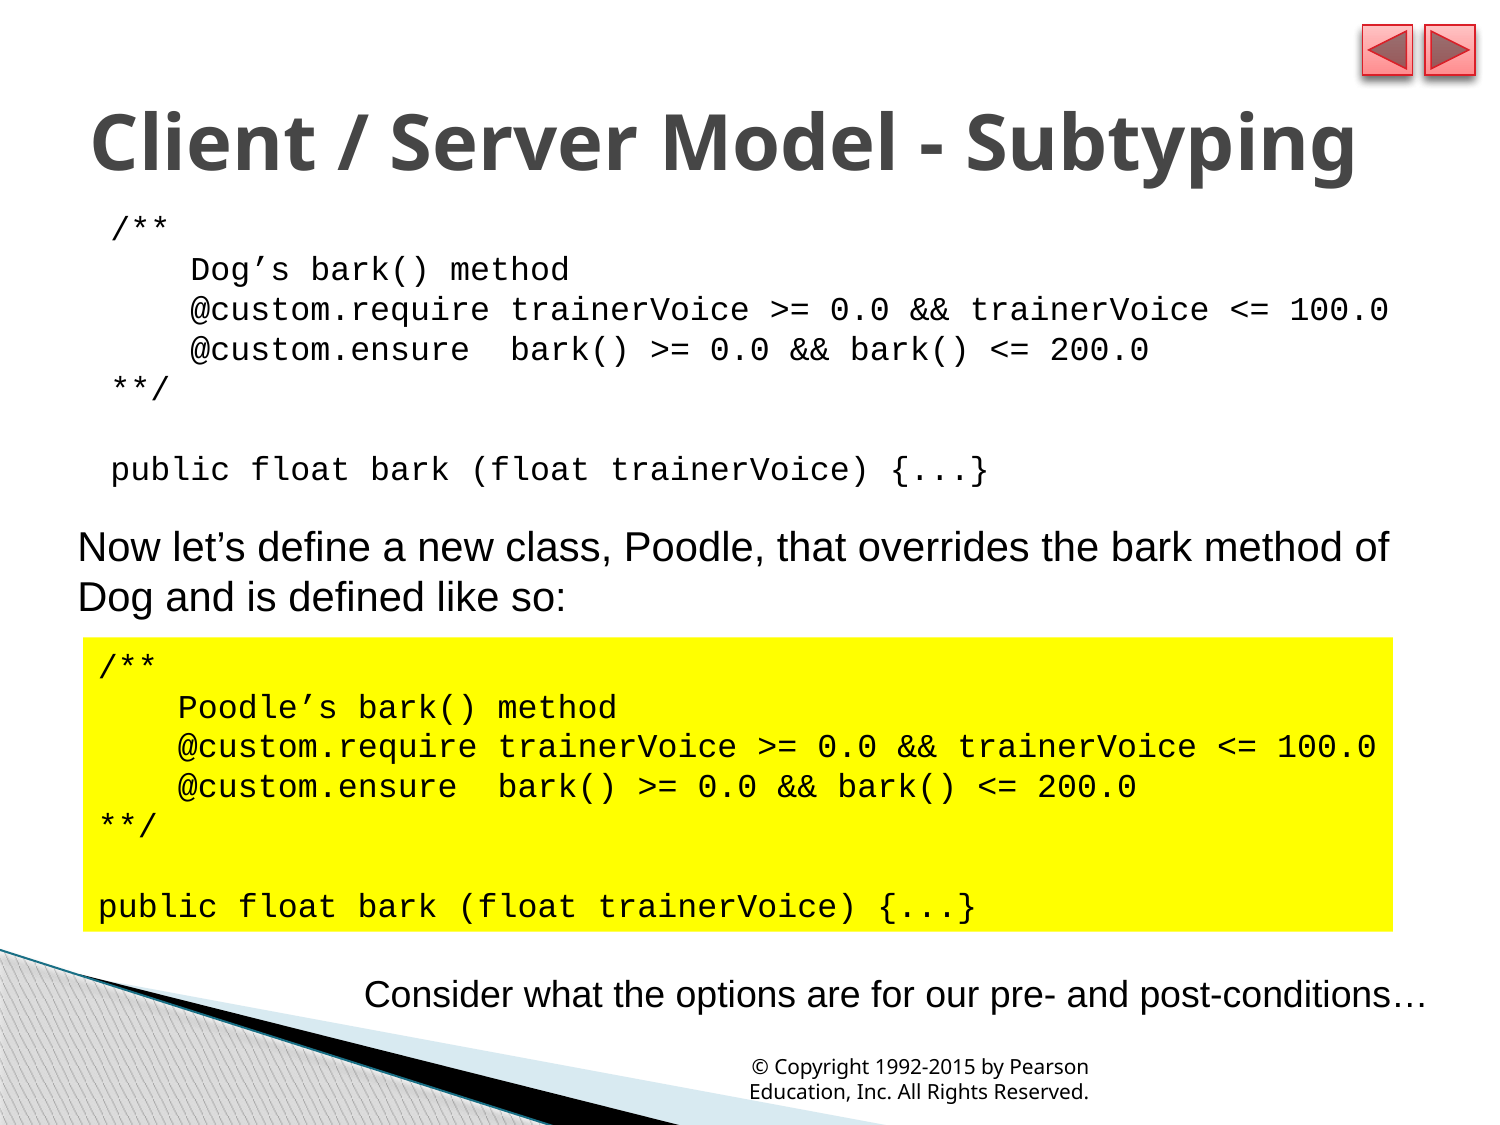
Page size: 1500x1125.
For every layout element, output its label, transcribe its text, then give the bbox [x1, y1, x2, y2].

footer © Copyright 1992-2015 by Pearson Education, Inc. All Rights Reserved. [675, 1051, 1105, 1112]
text_box Now let’s define a new class, Poodle, that overrides the bark method of Dog and is defined like so: [62, 512, 1463, 628]
text_box /** Poodle’s bark() method @custom.require trainerVoice >= 0.0 && trainerVoice <= 100.0 @custom.ensure bark() >= 0.0 && bark() <= 200.0 **/ public float bark (float trainerVoice) {...} [83, 637, 1393, 932]
text_box /** Dog’s bark() method @custom.require trainerVoice >= 0.0 && trainerVoice <= 100.0 @custom.ensure bark() >= 0.0 && bark() <= 200.0 **/ public float bark (float trainerVoice) {...} [95, 199, 1406, 495]
text_box Consider what the options are for our pre- and post-conditions… [349, 963, 1444, 1023]
title Client / Server Model - Subtyping [75, 45, 1425, 233]
